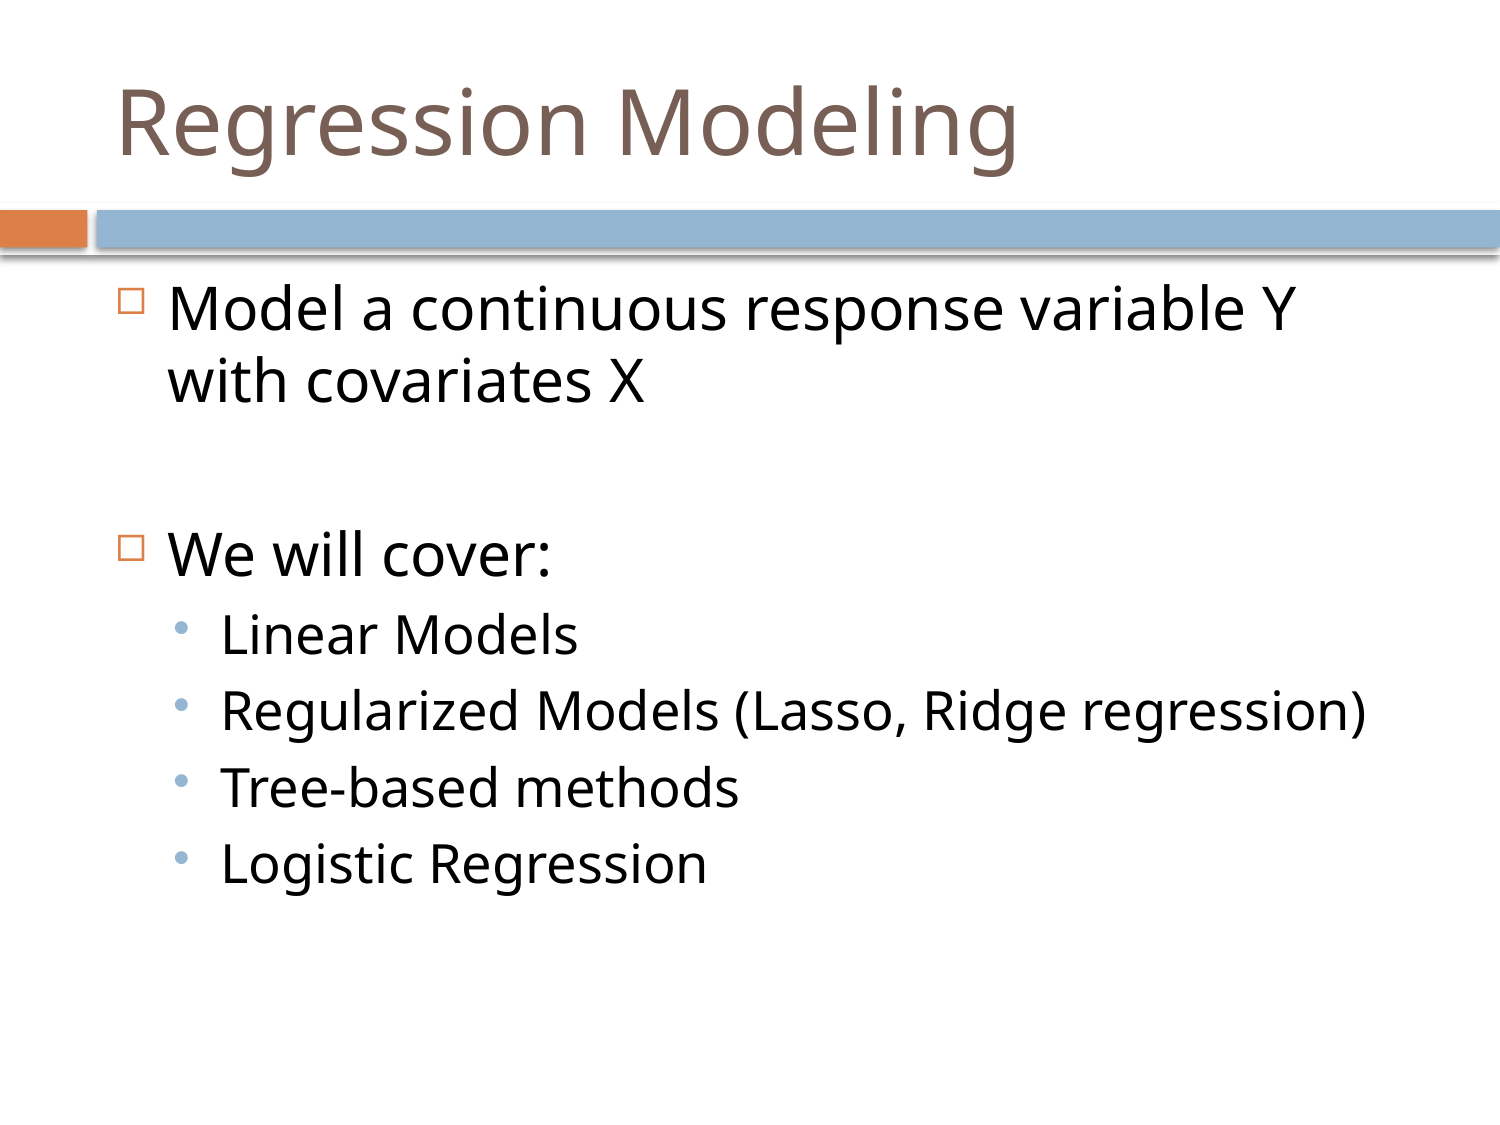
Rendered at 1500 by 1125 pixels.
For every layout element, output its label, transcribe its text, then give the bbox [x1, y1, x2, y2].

title Regression Modeling [99, 37, 1438, 200]
list Model a continuous response variable Y with covariates X We will cover: Linear Models Regularized Models (Lasso, Ridge regression) Tree-based methods Logistic Regression [100, 262, 1438, 1005]
